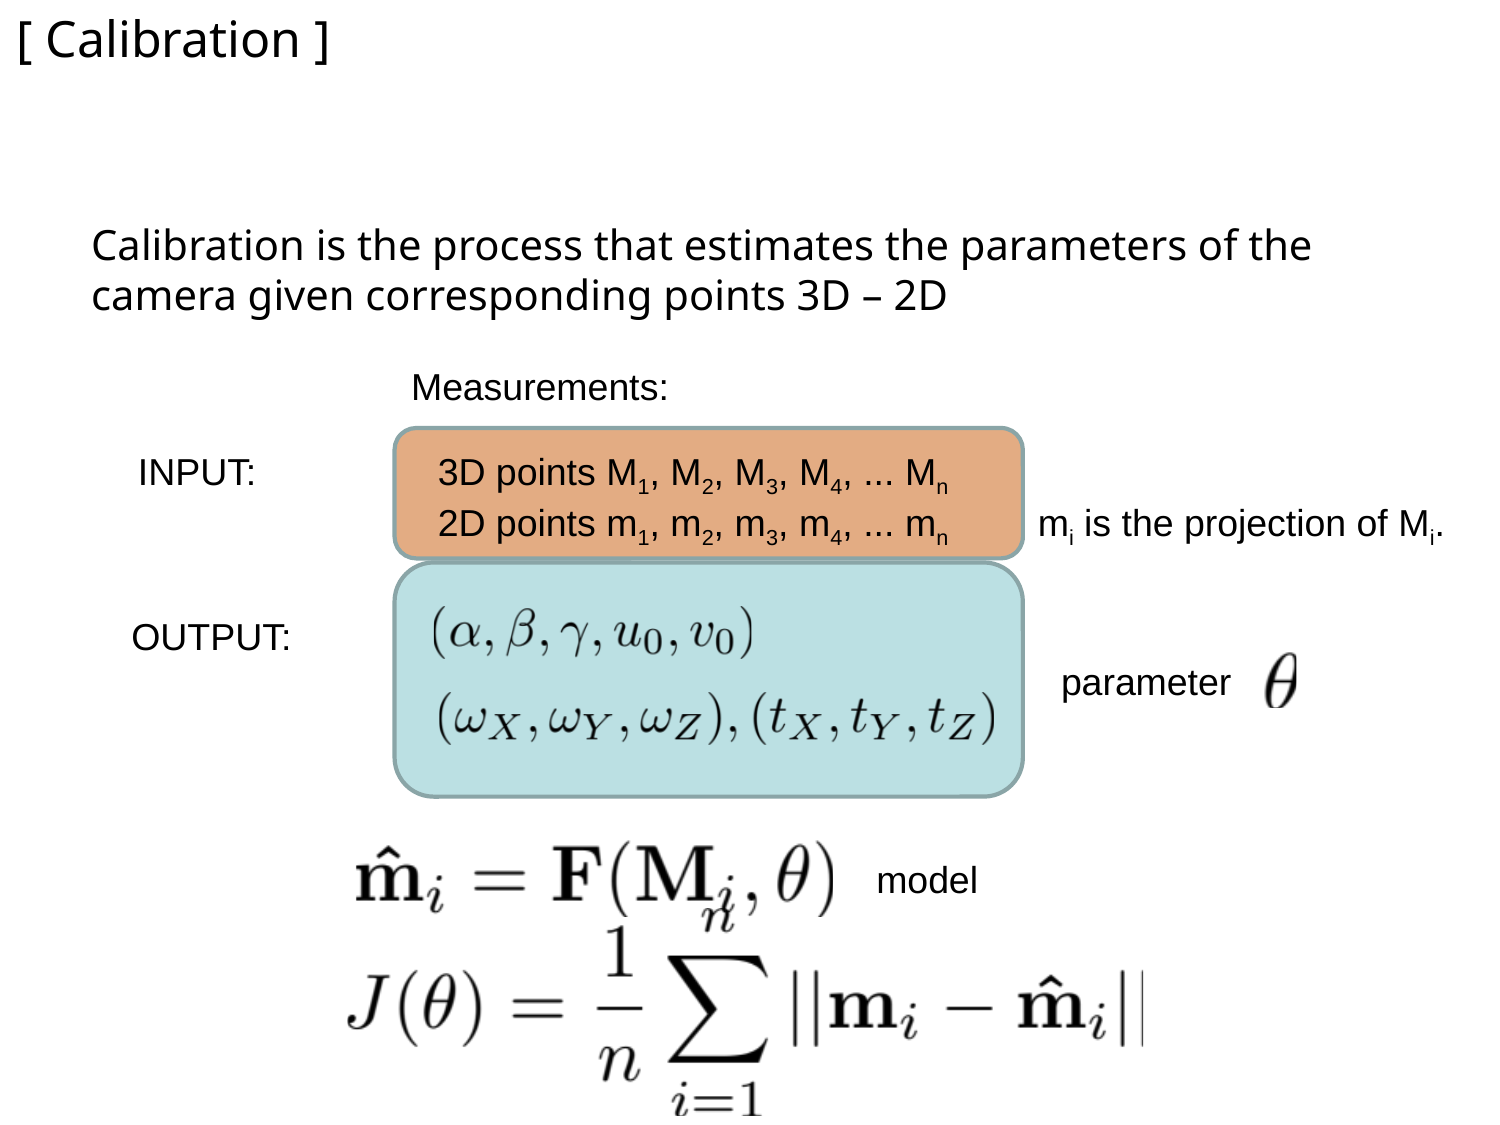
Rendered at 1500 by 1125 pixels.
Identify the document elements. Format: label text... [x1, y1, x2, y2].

text_box INPUT: 3D points M1, M2, M3, M4, ... Mn 2D points m1, m2, m3, m4, ... mn mi is the projection of Mi. [123, 440, 1460, 558]
text_box OUTPUT: [116, 605, 318, 666]
text_box [394, 425, 1023, 440]
picture [433, 605, 752, 660]
text_box Measurements: [396, 355, 684, 416]
text_box parameter [1046, 650, 1247, 710]
text_box model [861, 848, 993, 907]
text_box [392, 560, 1025, 799]
picture [439, 691, 995, 746]
text_box Calibration is the process that estimates the parameters of the camera given corresponding points 3D – 2D [76, 211, 1439, 327]
picture [1262, 651, 1297, 708]
text_box [ Calibration ] [1, 0, 347, 75]
picture [347, 839, 1144, 1116]
